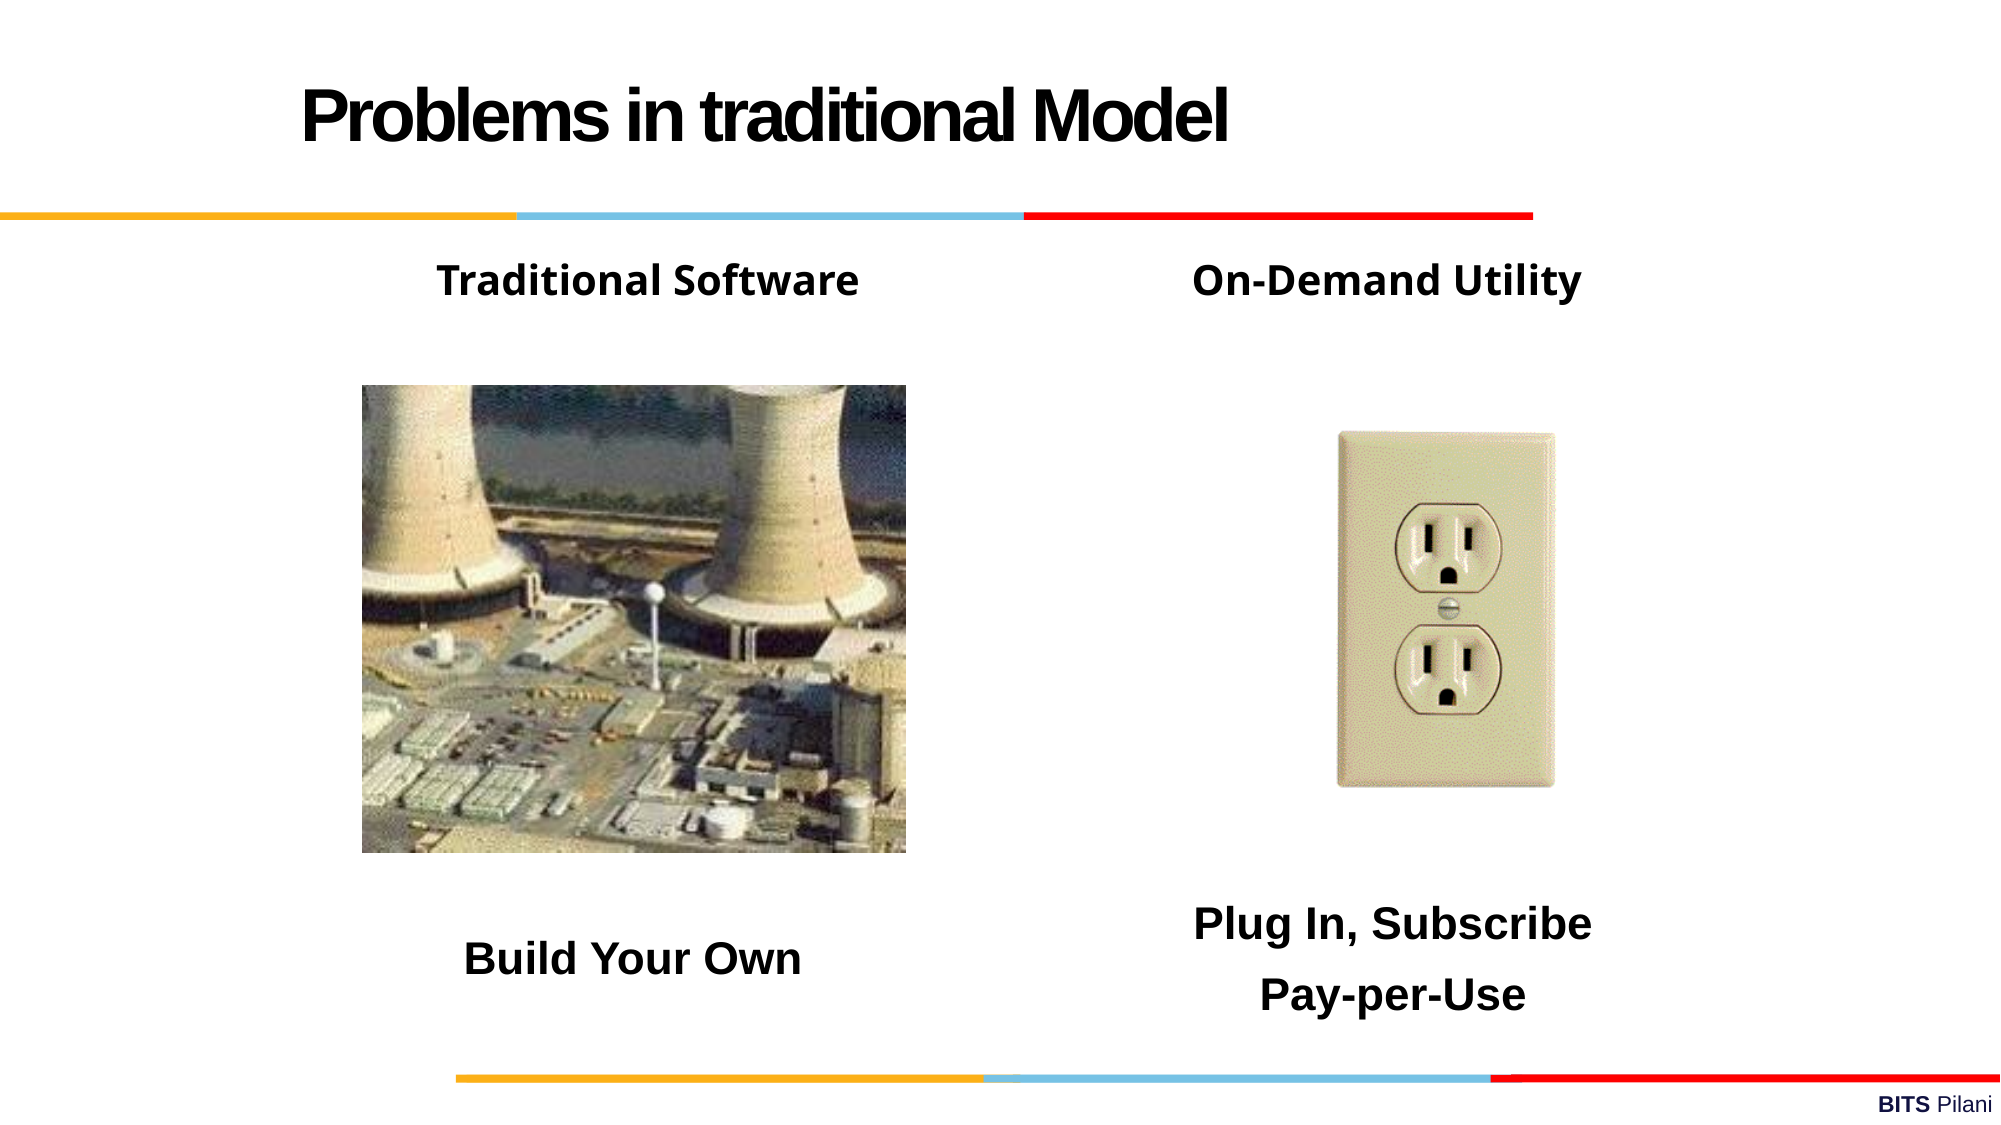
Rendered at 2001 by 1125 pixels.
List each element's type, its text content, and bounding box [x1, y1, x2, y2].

text_box Problems in traditional Model [299, 24, 1338, 213]
picture [1271, 385, 1613, 825]
text_box Plug In, Subscribe Pay-per-Use [1118, 869, 1669, 1035]
text_box Traditional Software [385, 231, 911, 312]
picture [361, 385, 906, 854]
text_box On-Demand Utility [1118, 231, 1656, 312]
text_box Build Your Own [326, 904, 952, 1004]
